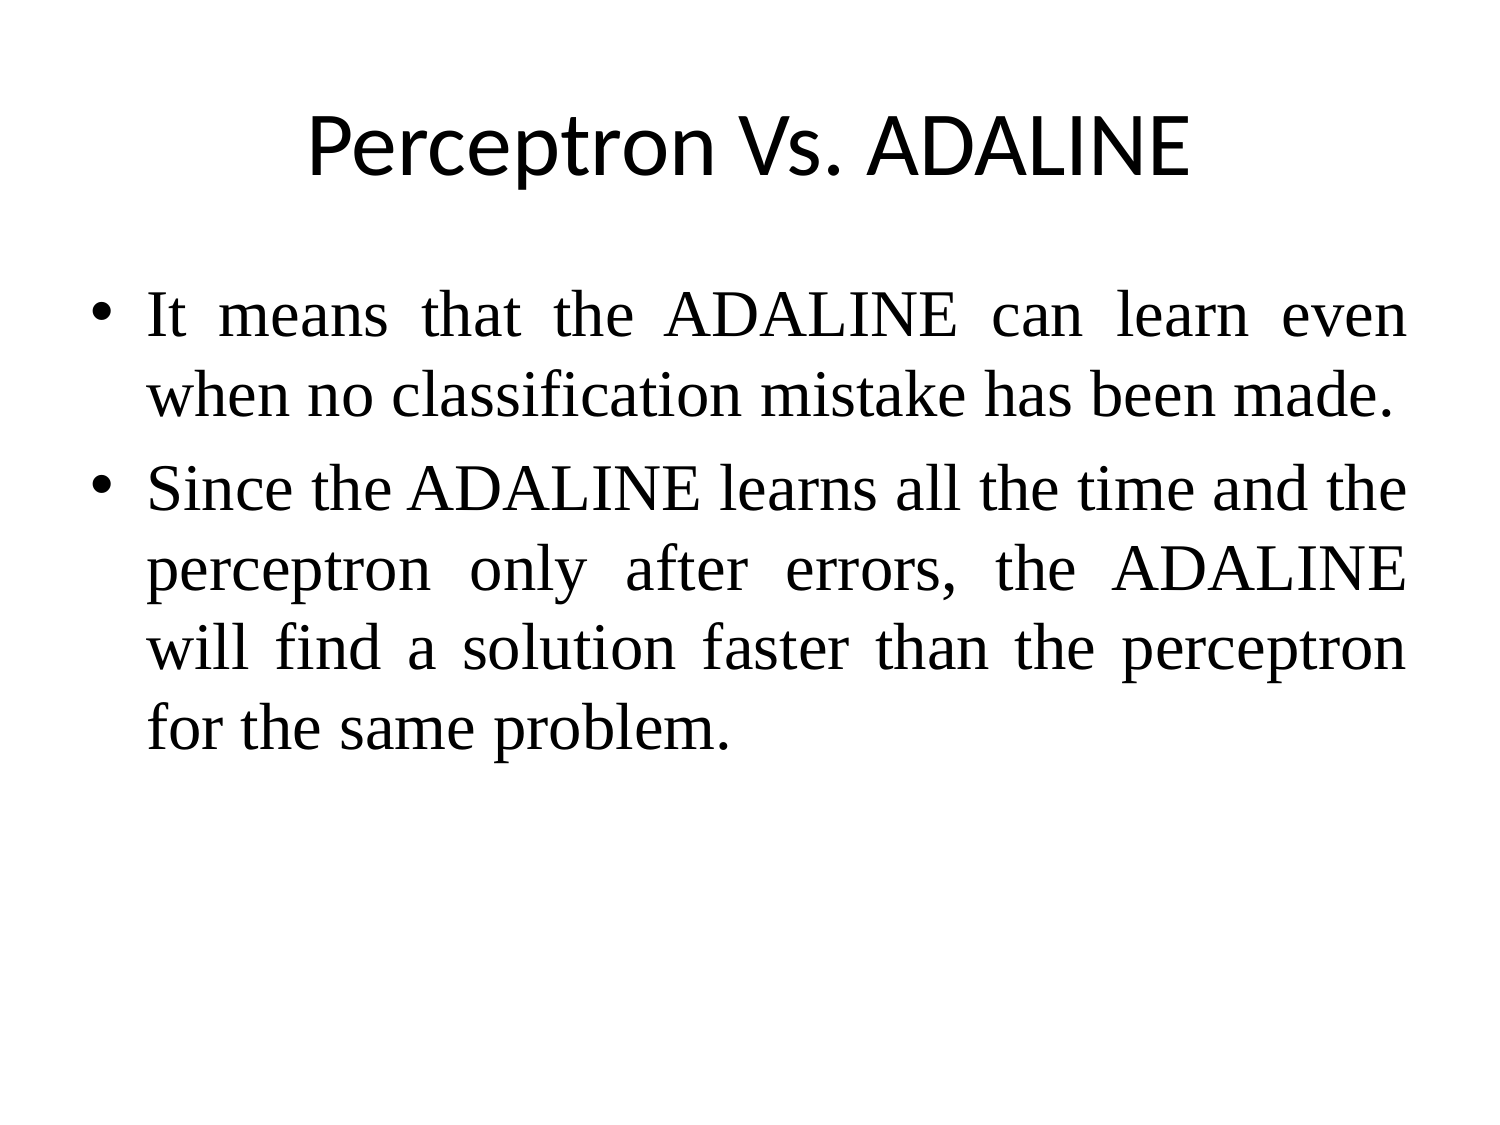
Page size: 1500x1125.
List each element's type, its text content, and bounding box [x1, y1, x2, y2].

list It means that the ADALINE can learn even when no classification mistake has been made. Since the ADALINE learns all the time and the perceptron only after errors, the ADALINE will find a solution faster than the perceptron for the same problem. [75, 262, 1425, 1005]
title Perceptron Vs. ADALINE [75, 45, 1425, 233]
